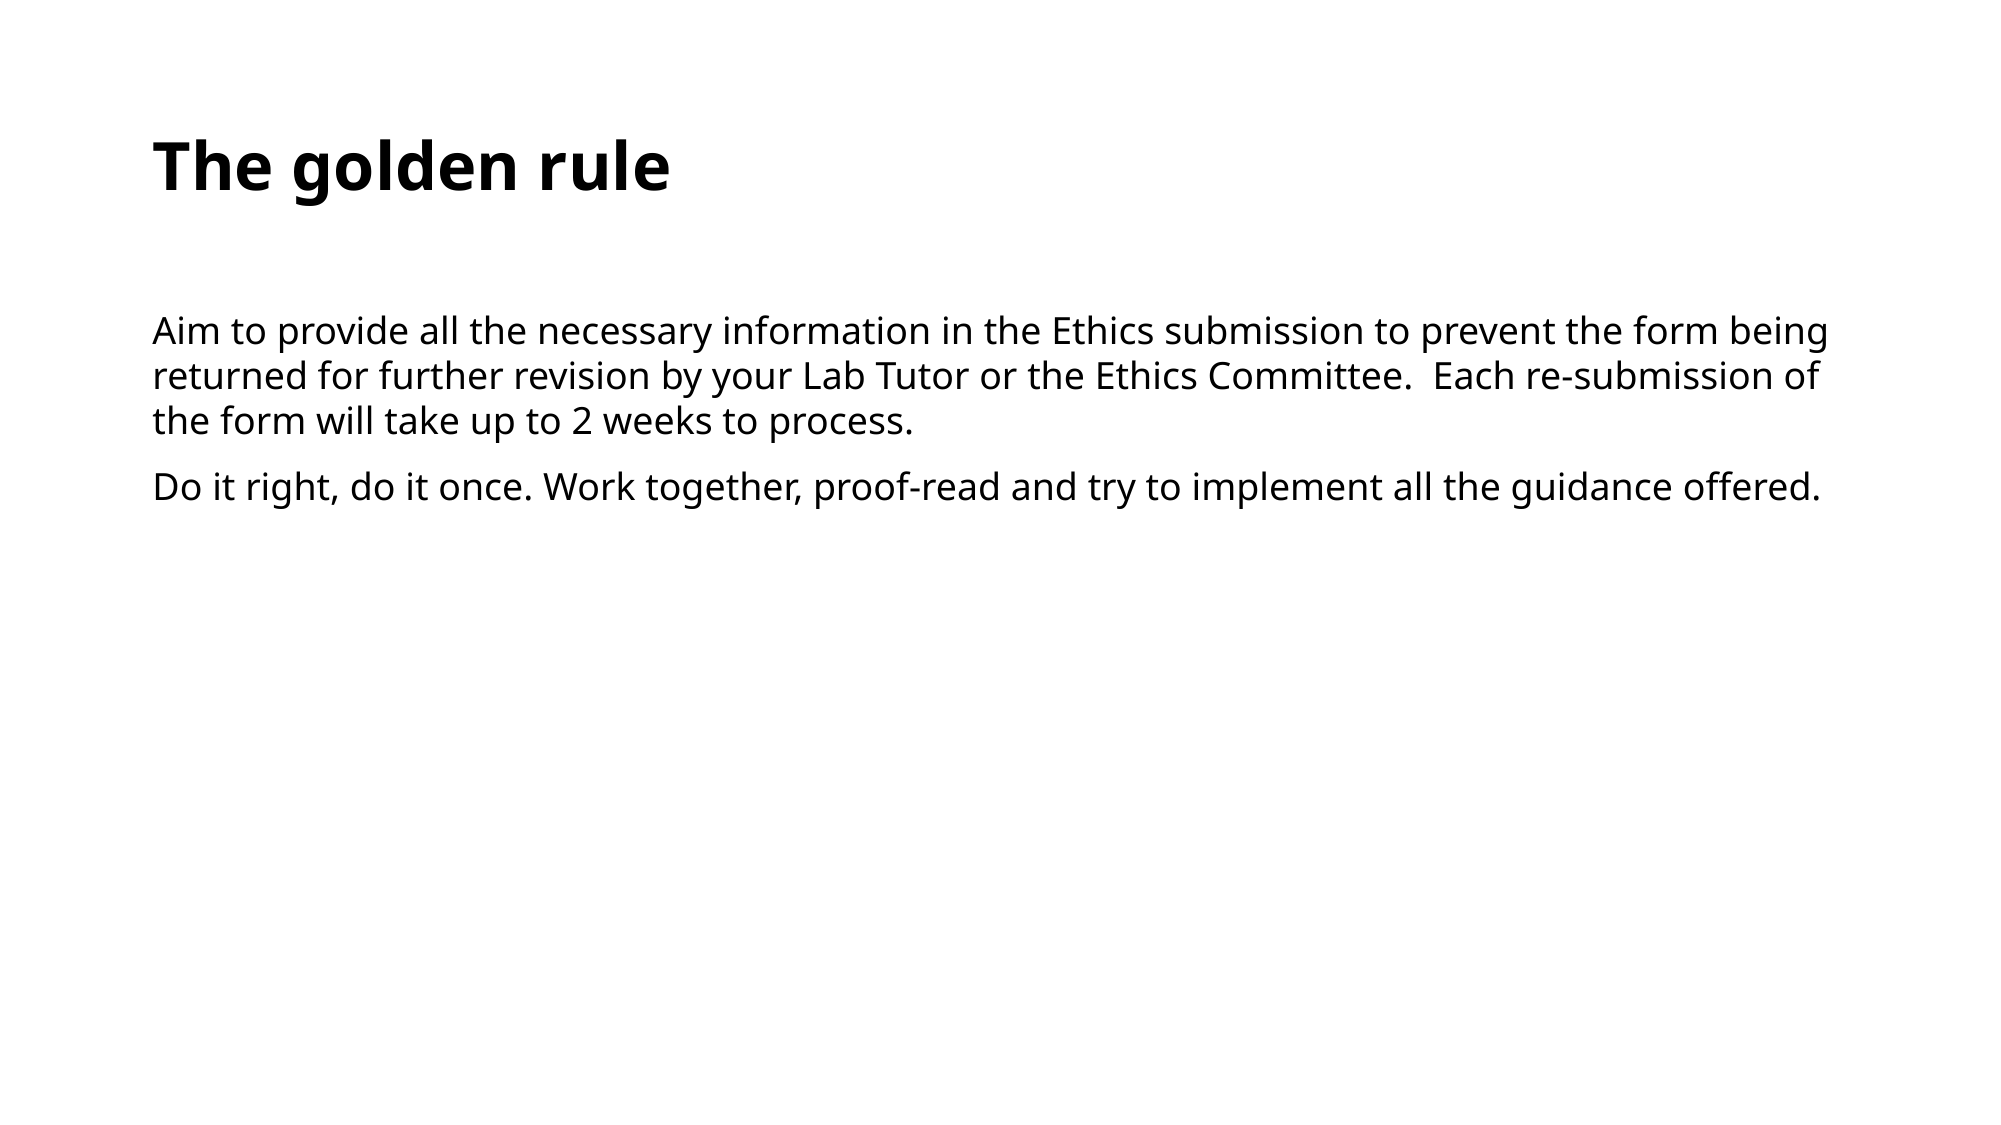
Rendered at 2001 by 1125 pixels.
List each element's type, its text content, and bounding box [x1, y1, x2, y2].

list Aim to provide all the necessary information in the Ethics submission to prevent the form being returned for further revision by your Lab Tutor or the Ethics Committee. Each re-submission of the form will take up to 2 weeks to process. Do it right, do it once. Work together, proof-read and try to implement all the guidance offered. [137, 299, 1863, 1014]
title The golden rule [137, 59, 1779, 278]
